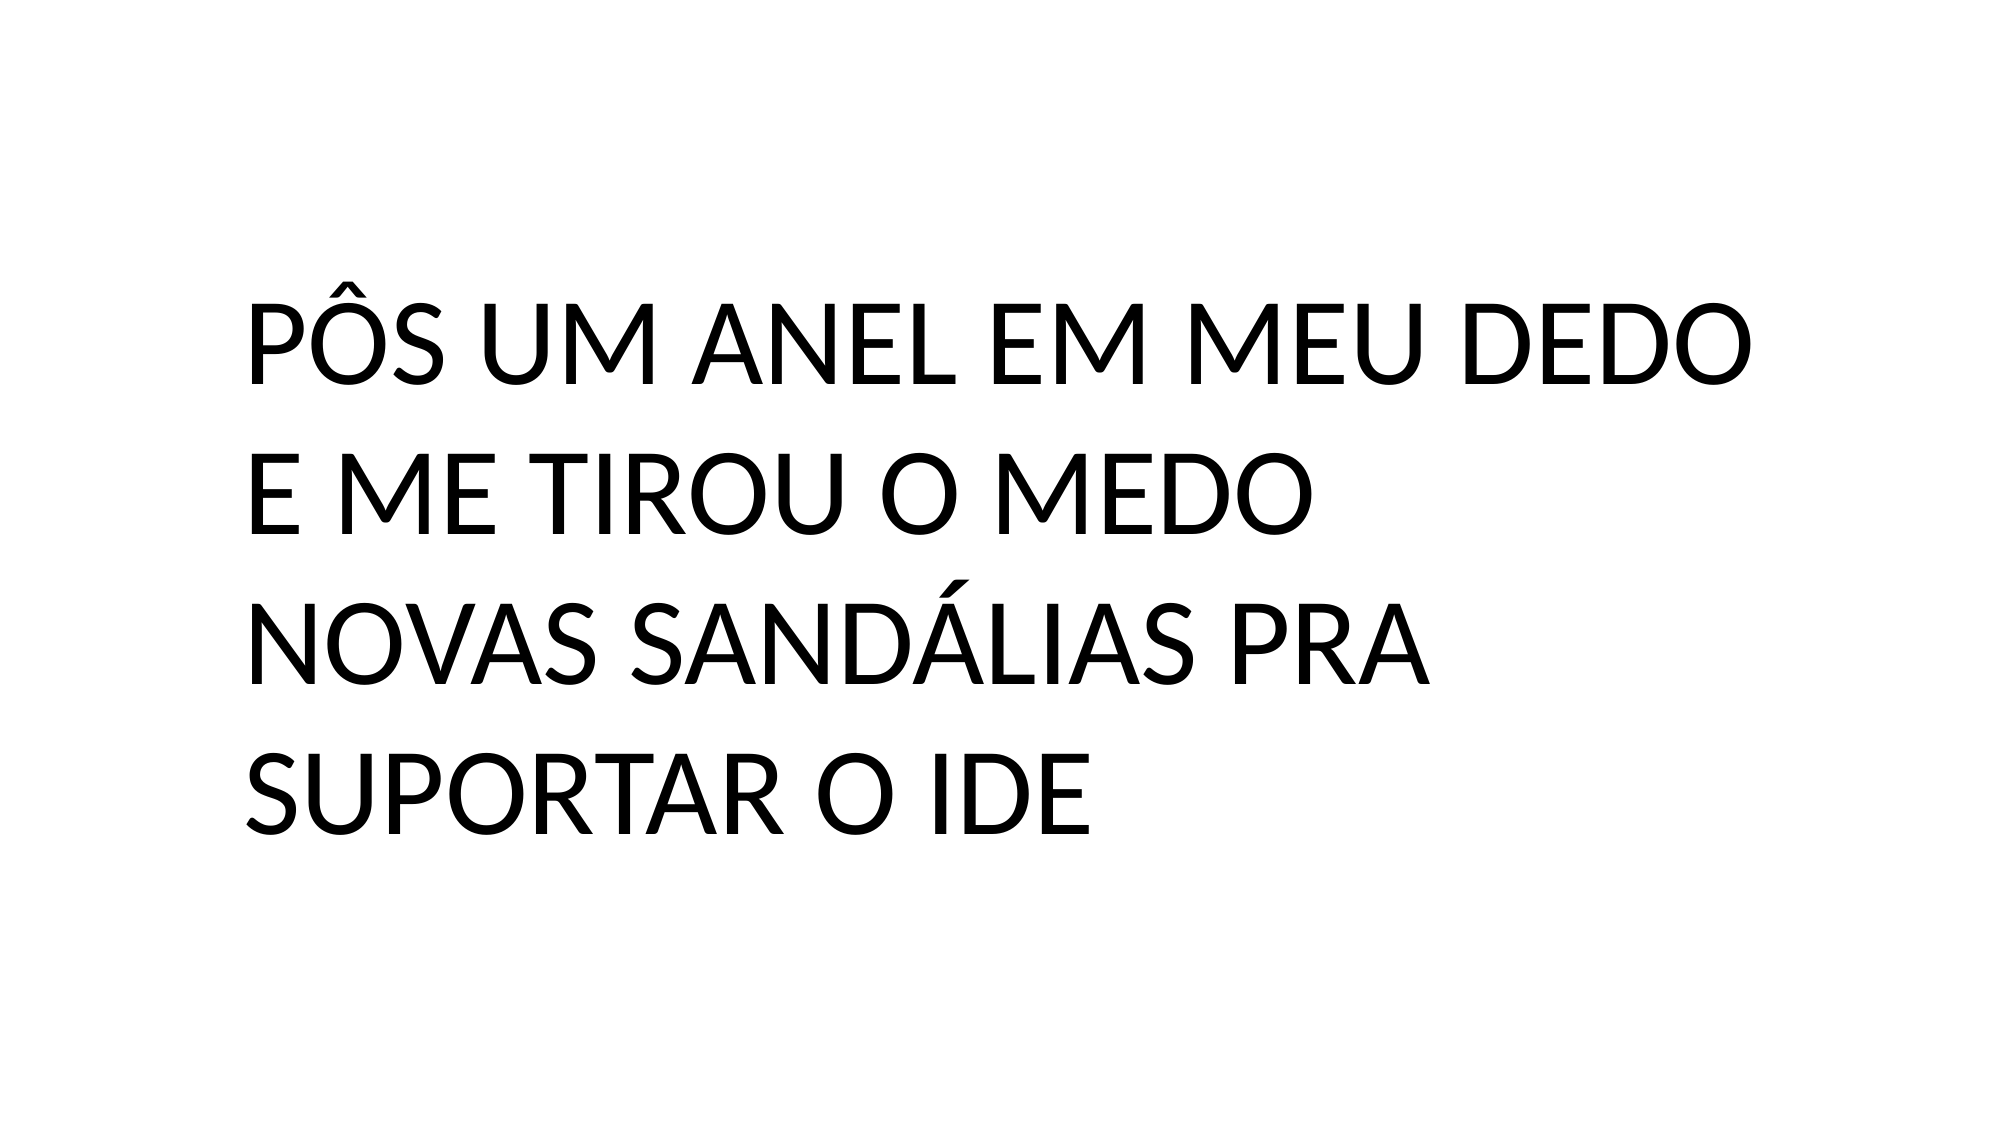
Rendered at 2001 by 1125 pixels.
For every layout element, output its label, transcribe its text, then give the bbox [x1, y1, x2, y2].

text_box PÔS UM ANEL EM MEU DEDO E ME TIROU O MEDO NOVAS SANDÁLIAS PRA SUPORTAR O IDE [228, 251, 1772, 867]
